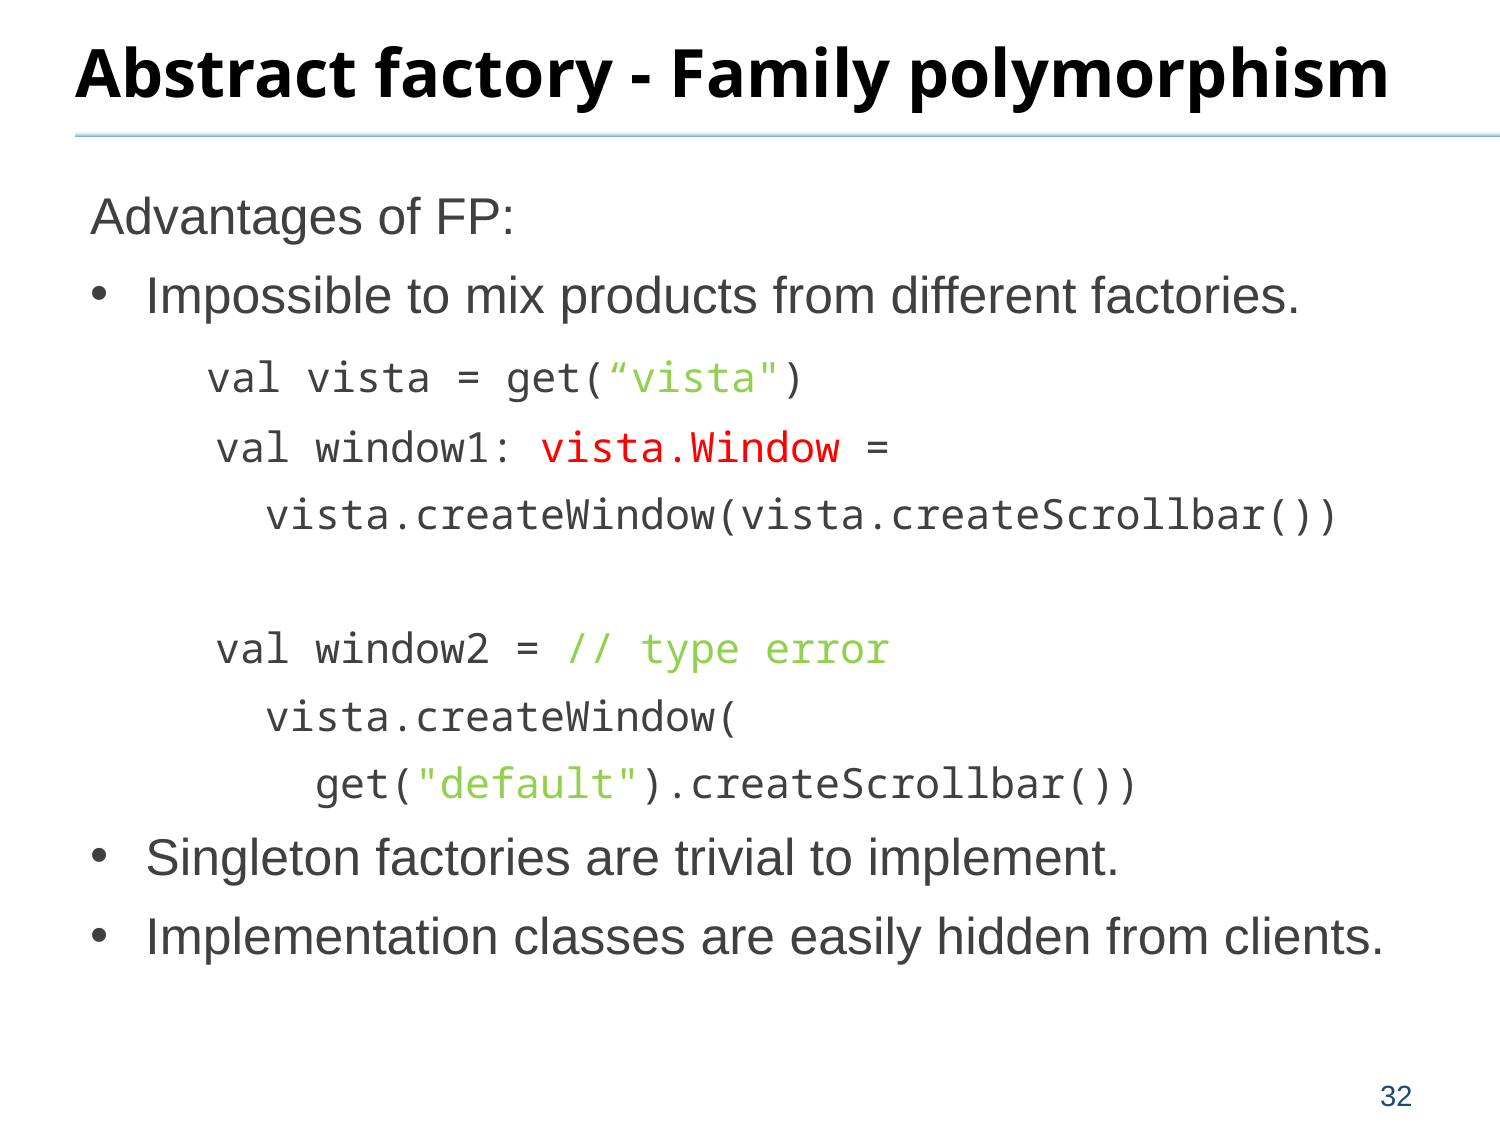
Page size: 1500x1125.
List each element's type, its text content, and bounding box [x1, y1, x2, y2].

title Abstract factory - Family polymorphism [75, 45, 1500, 137]
slide_number 32 [1348, 1065, 1428, 1125]
list Advantages of FP: Impossible to mix products from different factories. val vista = get(“vista") val window1: vista.Window = vista.createWindow(vista.createScrollbar()) val window2 = // type error vista.createWindow( get("default").createScrollbar()) Singleton factories are trivial to implement. Implementation classes are easily hidden from clients. [75, 174, 1455, 975]
